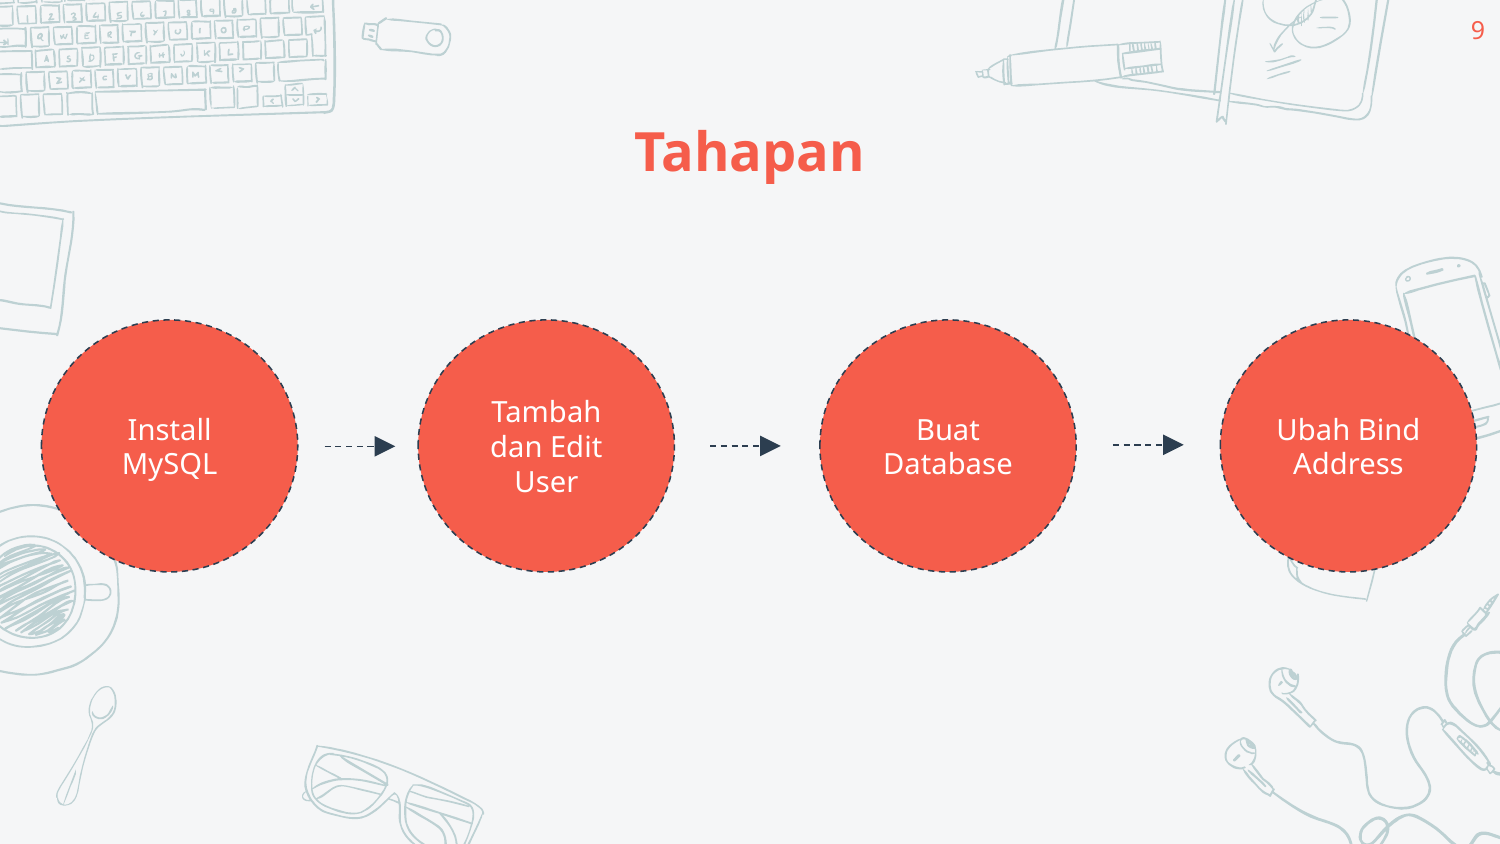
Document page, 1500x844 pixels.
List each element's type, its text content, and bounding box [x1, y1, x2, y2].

text_box Ubah Bind Address [1220, 319, 1477, 572]
slide_number 9 [1435, 0, 1500, 53]
title Tahapan [185, 102, 1315, 198]
text_box Tambah dan Edit User [418, 319, 675, 572]
text_box Install MySQL [41, 319, 298, 572]
text_box Buat Database [819, 319, 1077, 572]
